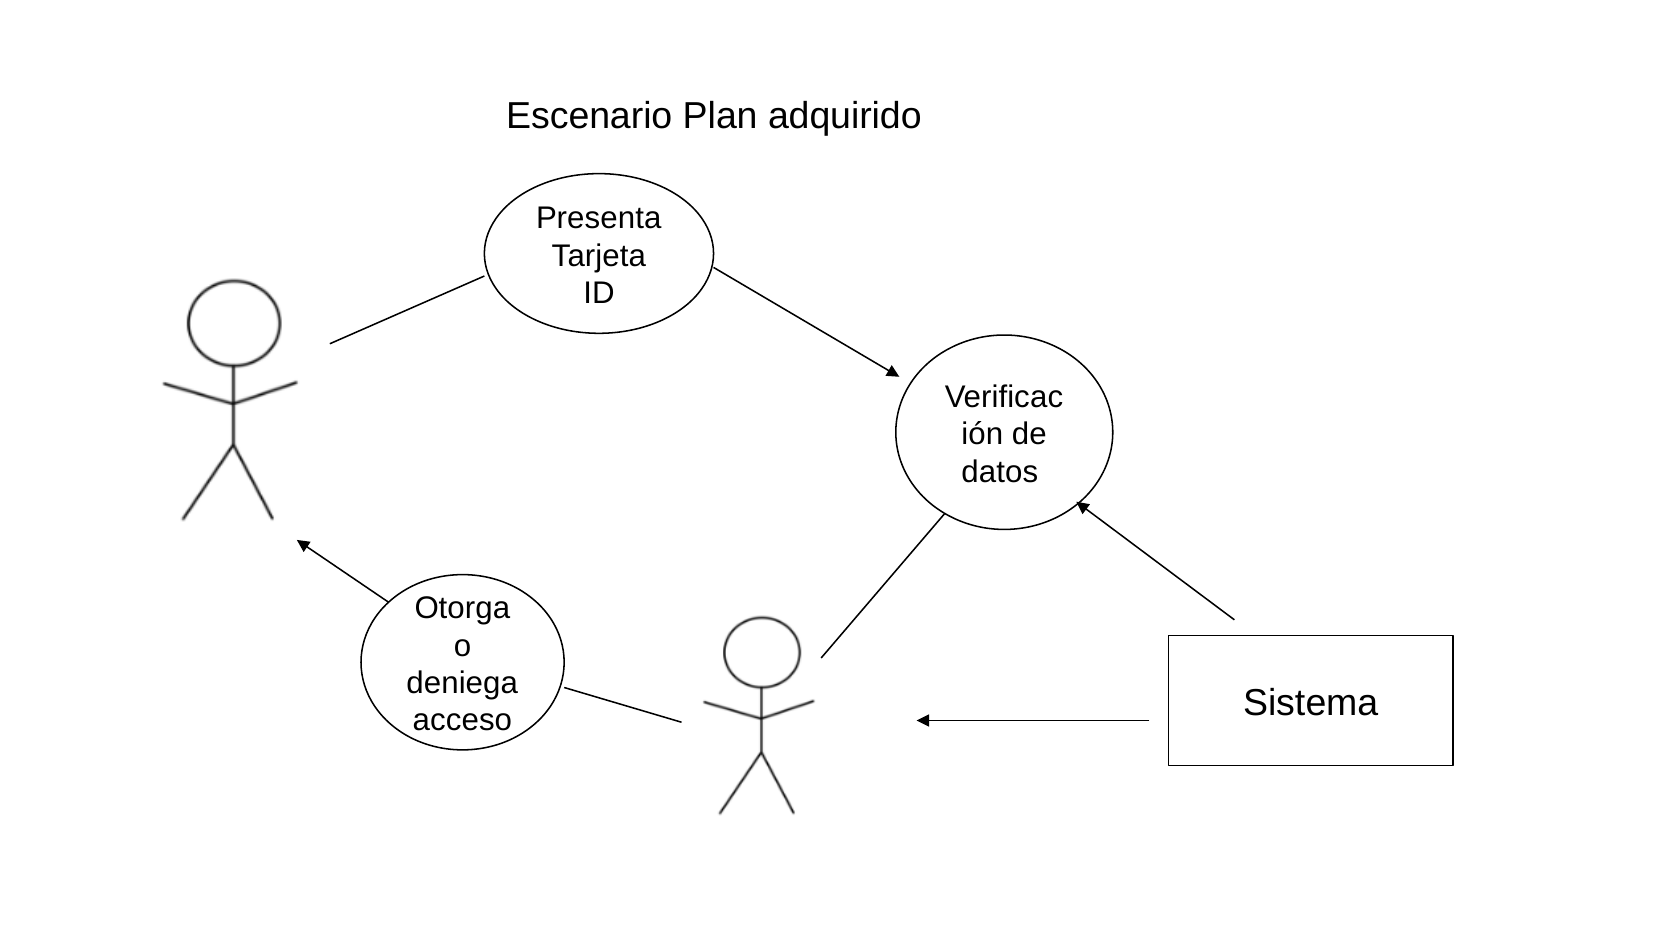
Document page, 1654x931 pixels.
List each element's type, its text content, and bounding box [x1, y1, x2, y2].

text_box Escenario Plan adquirido [491, 83, 1150, 141]
picture [136, 244, 330, 554]
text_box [329, 275, 485, 344]
text_box Verificación de datos [895, 335, 1113, 530]
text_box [296, 539, 390, 603]
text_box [820, 513, 945, 659]
text_box Sistema [1168, 635, 1453, 766]
text_box Otorga o deniega acceso [361, 574, 565, 750]
text_box Presenta Tarjeta ID [484, 173, 714, 334]
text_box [713, 267, 900, 377]
picture [681, 588, 841, 843]
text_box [1076, 501, 1235, 620]
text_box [563, 687, 682, 723]
